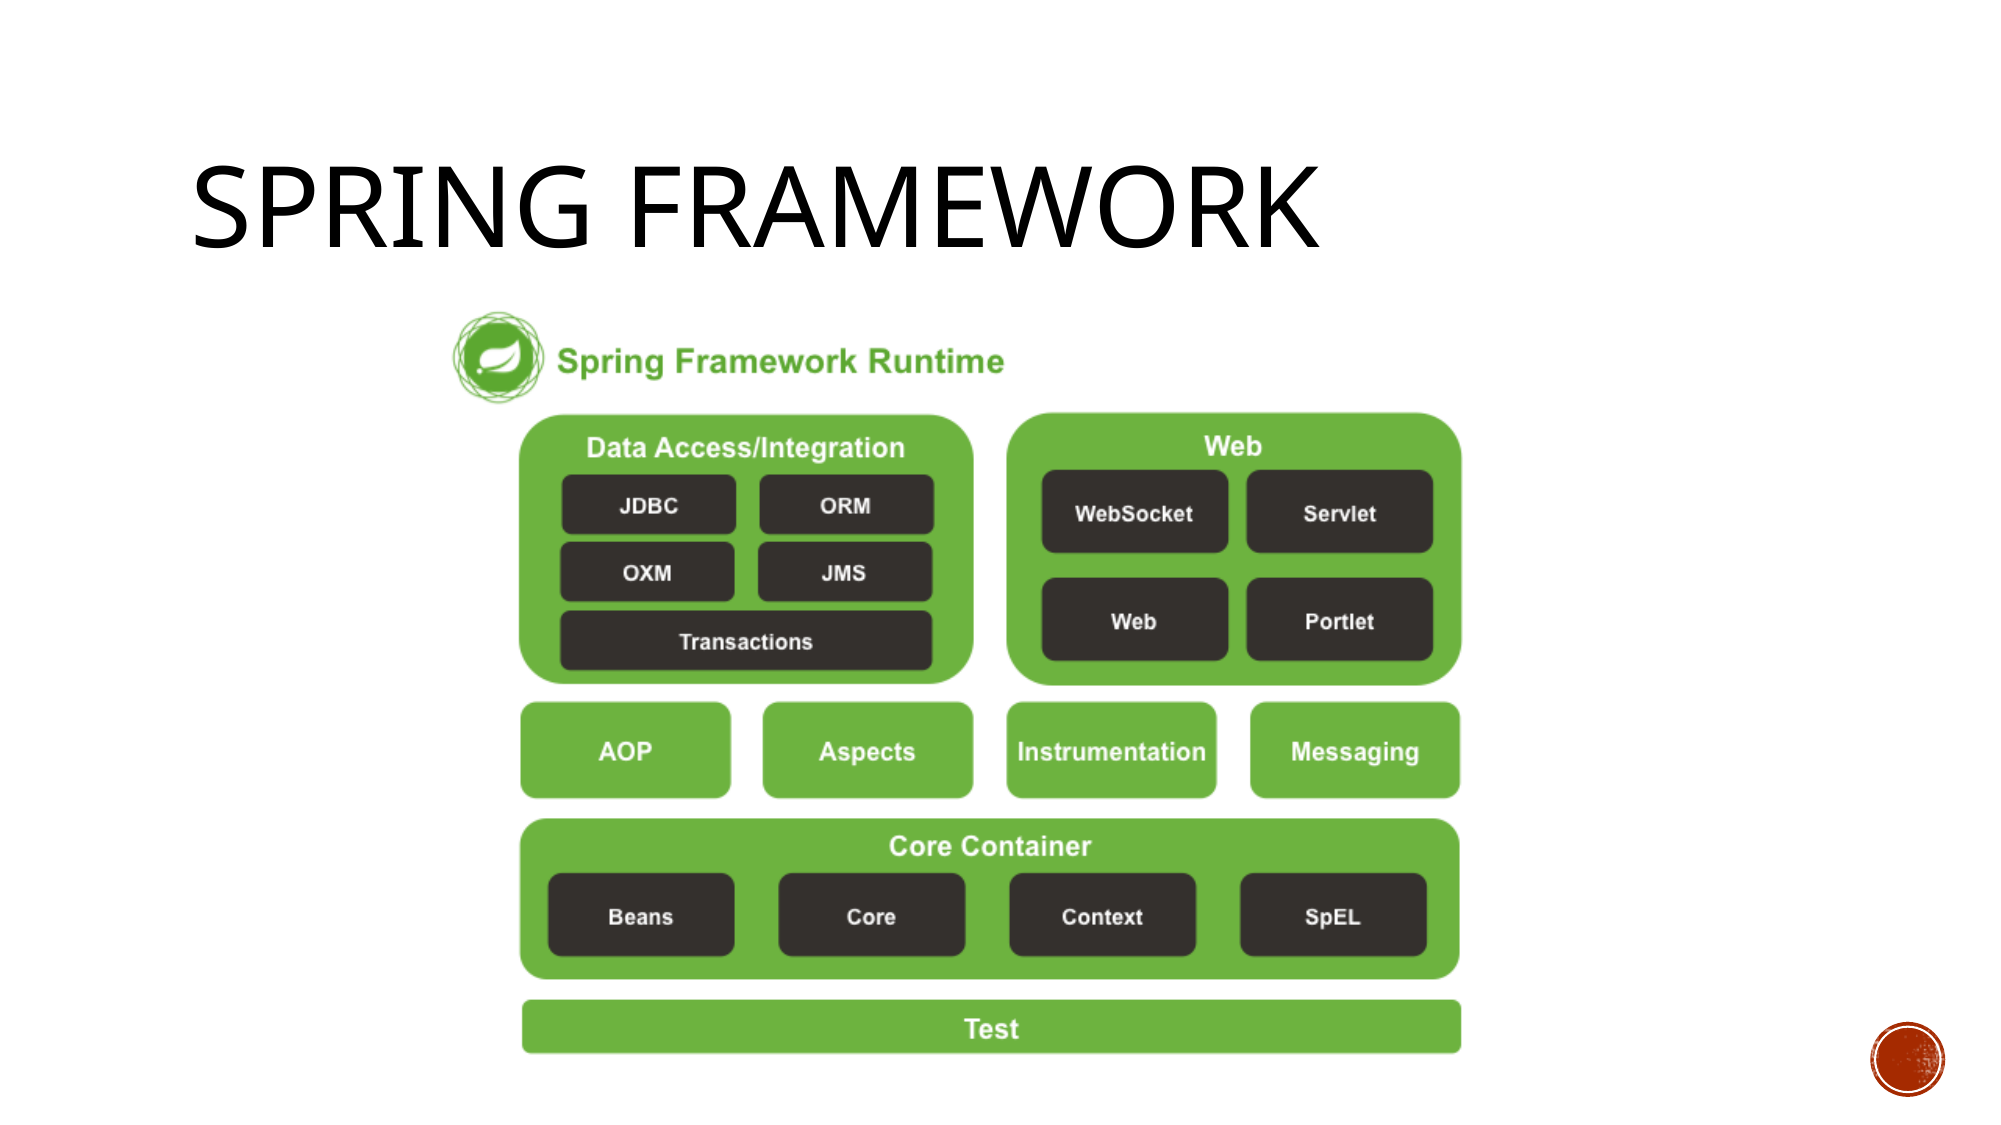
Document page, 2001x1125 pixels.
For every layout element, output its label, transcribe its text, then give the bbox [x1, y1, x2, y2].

picture [438, 281, 1563, 1125]
title Spring framework [175, 79, 1826, 344]
